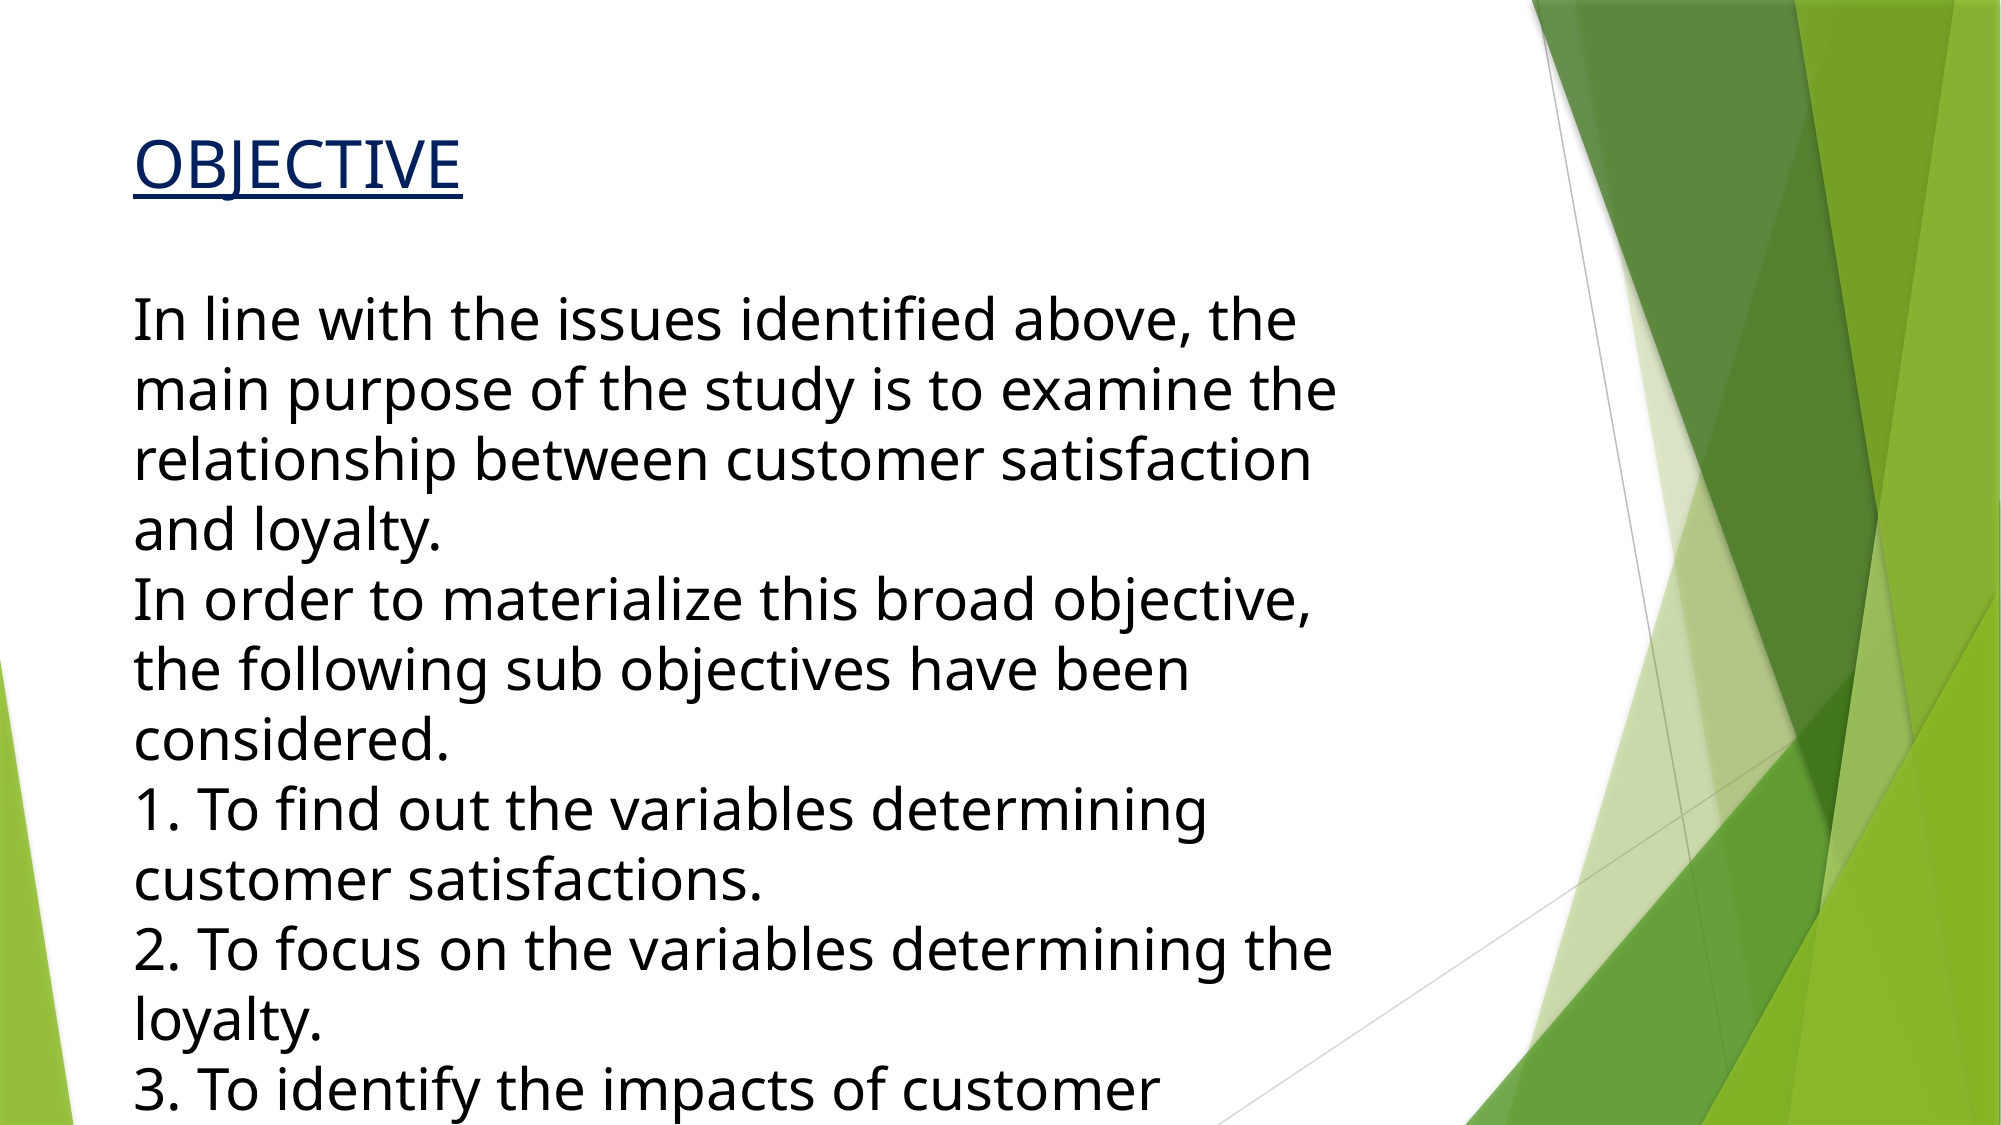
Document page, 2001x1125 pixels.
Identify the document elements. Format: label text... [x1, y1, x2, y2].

text_box OBJECTIVE In line with the issues identified above, the main purpose of the study is to examine the relationship between customer satisfaction and loyalty. In order to materialize this broad objective, the following sub objectives have been considered. 1. To find out the variables determining customer satisfactions. 2. To focus on the variables determining the loyalty. 3. To identify the impacts of customer satisfaction and loyalty. [118, 114, 1429, 1125]
